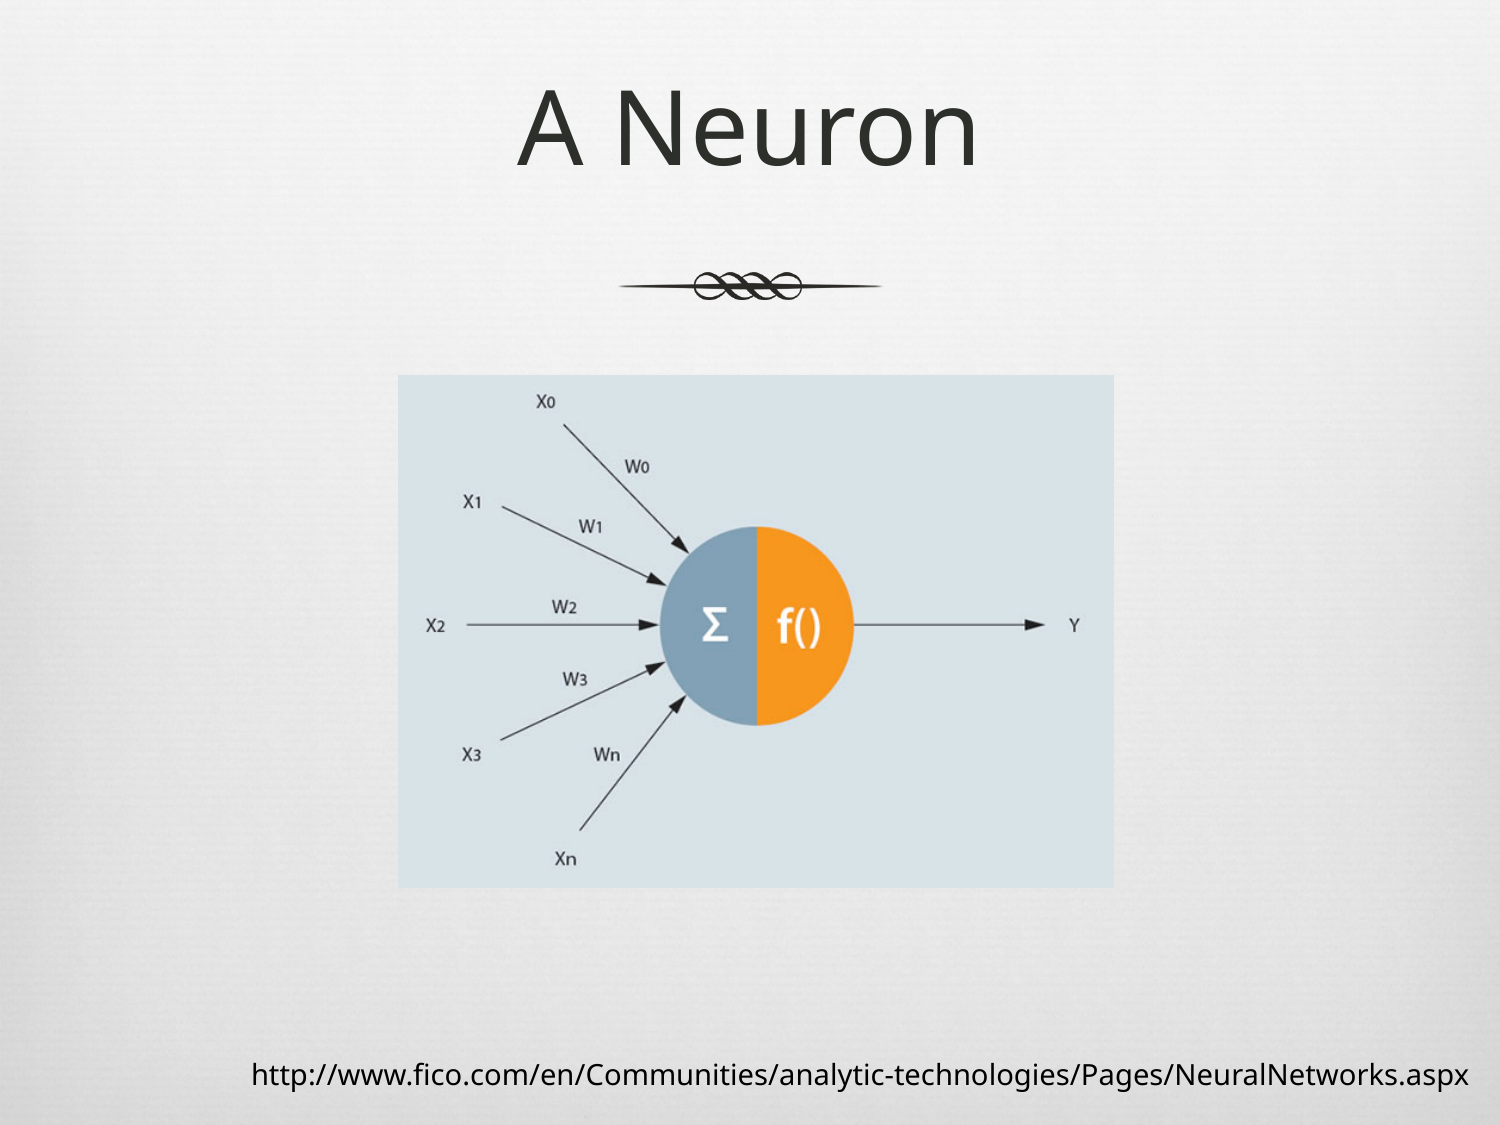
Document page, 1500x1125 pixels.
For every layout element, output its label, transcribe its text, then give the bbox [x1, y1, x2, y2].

title A Neuron [112, 11, 1388, 236]
picture [615, 272, 885, 300]
picture [397, 374, 1115, 889]
text_box http://www.fico.com/en/Communities/analytic-technologies/Pages/NeuralNetworks.aspx [236, 1049, 1485, 1099]
